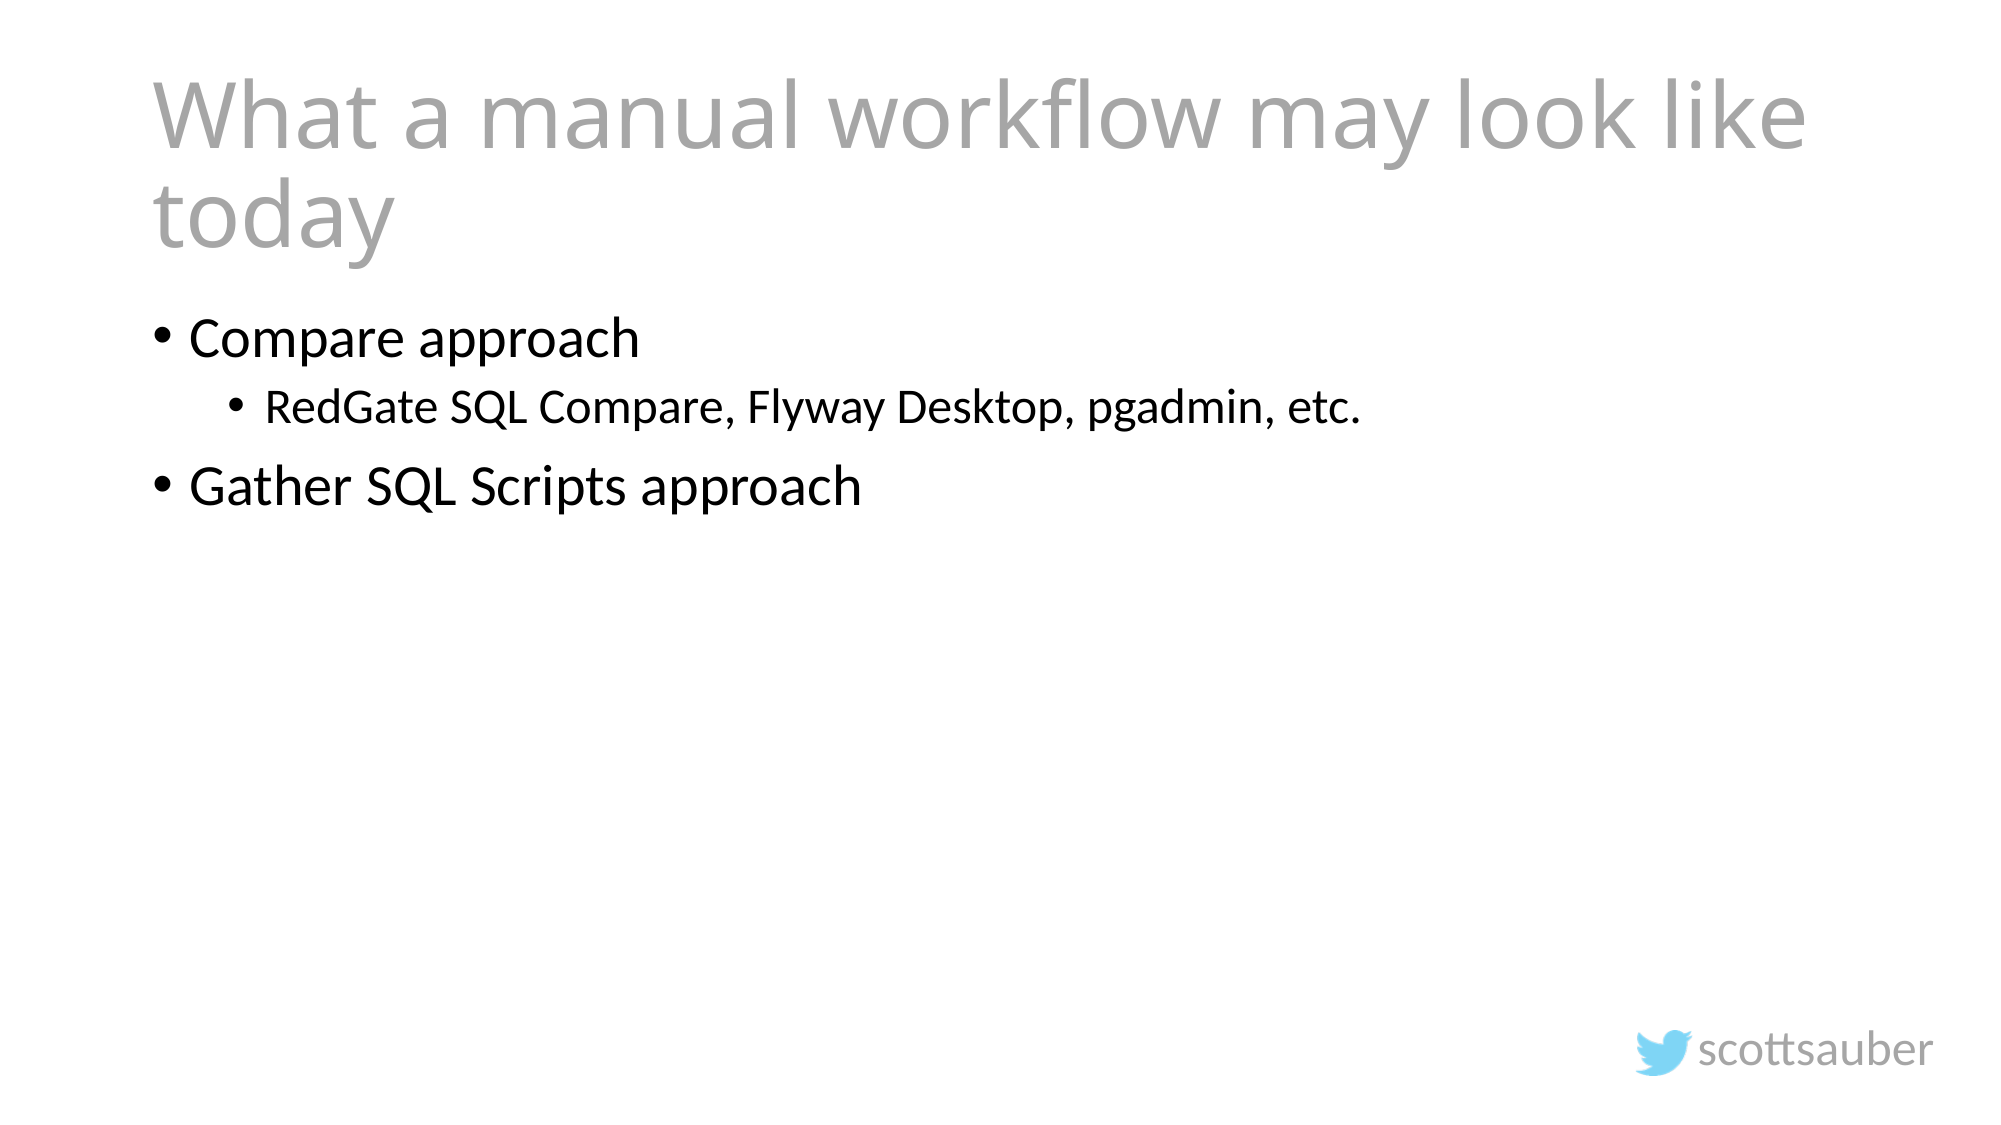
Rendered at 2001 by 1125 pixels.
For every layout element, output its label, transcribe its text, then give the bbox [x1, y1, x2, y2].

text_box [1635, 1014, 1986, 1093]
title What a manual workflow may look like today [137, 59, 1863, 278]
list Compare approach RedGate SQL Compare, Flyway Desktop, pgadmin, etc. Gather SQL Scripts approach [137, 299, 1986, 1014]
